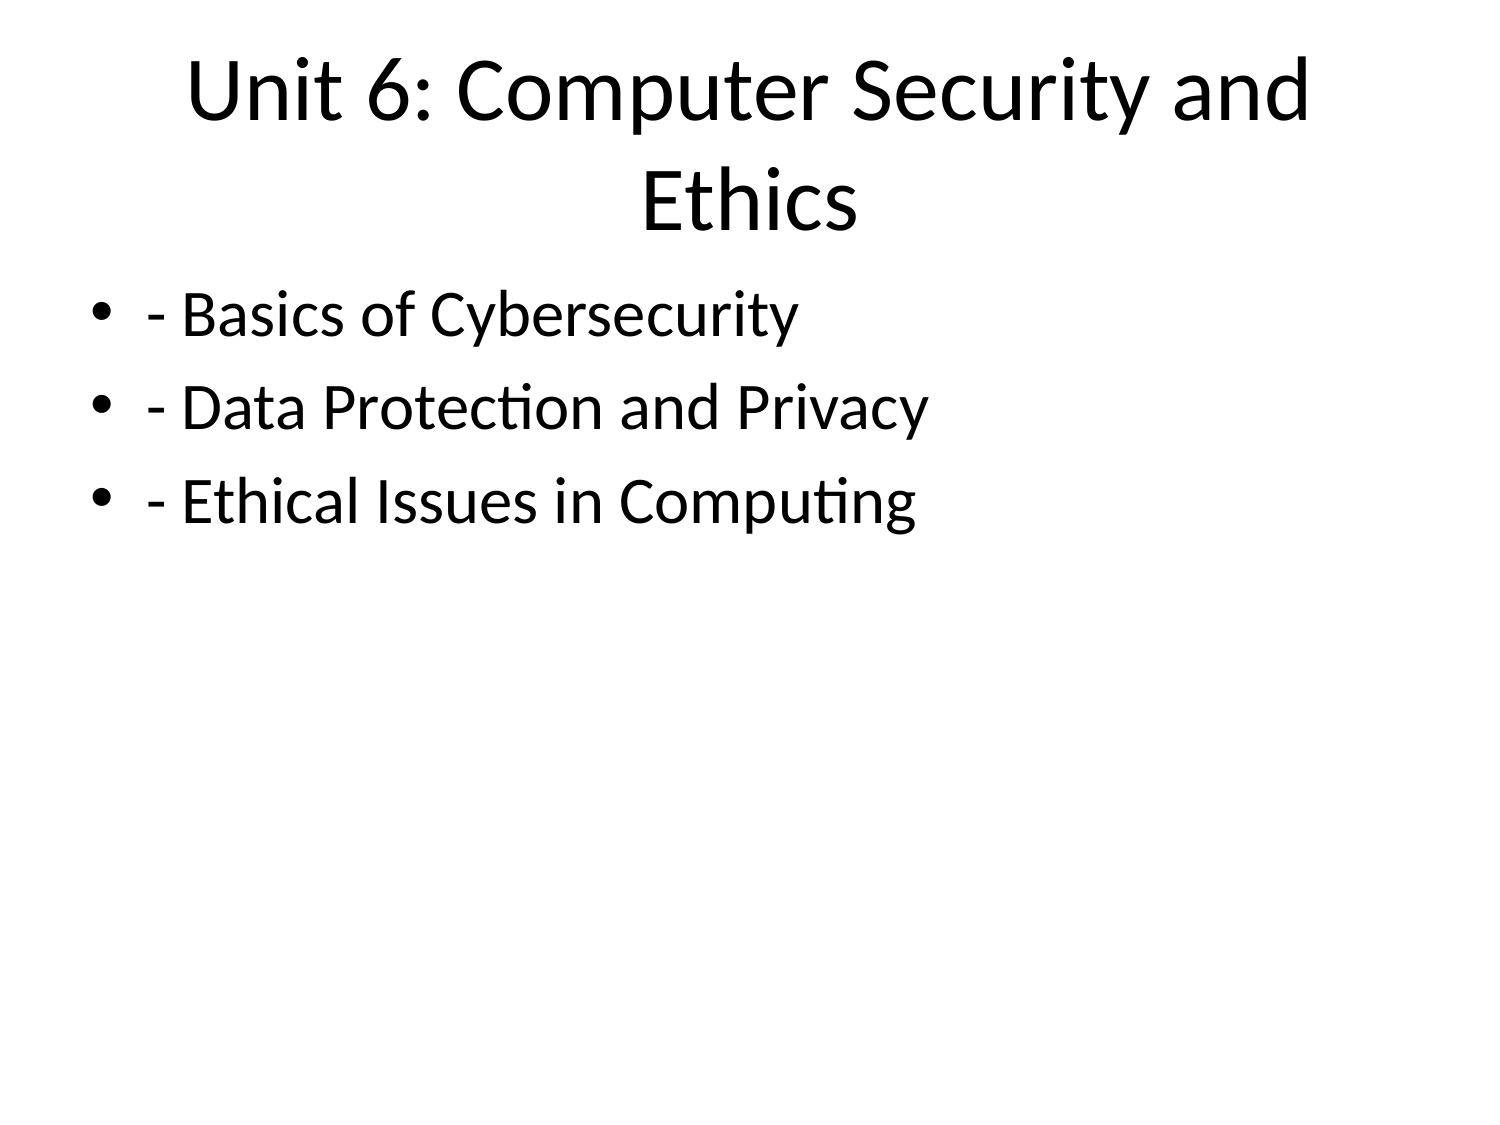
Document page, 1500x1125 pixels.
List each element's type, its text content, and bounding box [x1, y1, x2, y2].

list - Basics of Cybersecurity - Data Protection and Privacy - Ethical Issues in Computing [75, 262, 1425, 1005]
title Unit 6: Computer Security and Ethics [75, 45, 1425, 233]
